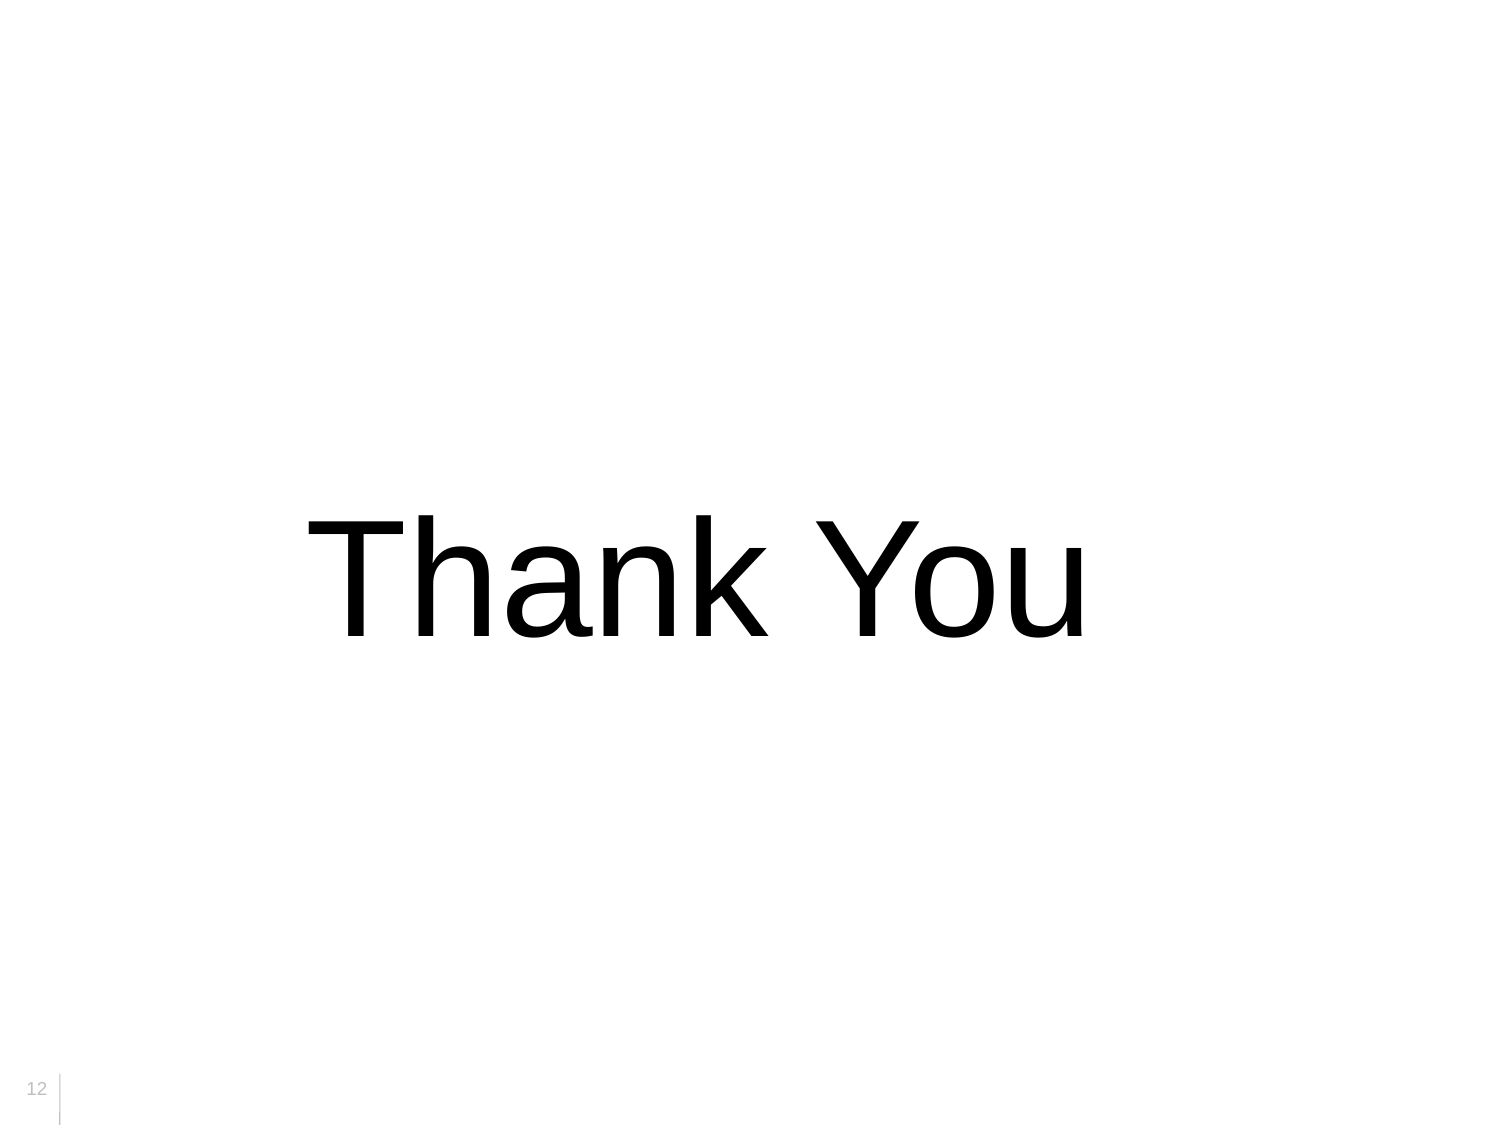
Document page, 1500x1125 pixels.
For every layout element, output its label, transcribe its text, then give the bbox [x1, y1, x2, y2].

text_box Thank You [212, 462, 1188, 678]
